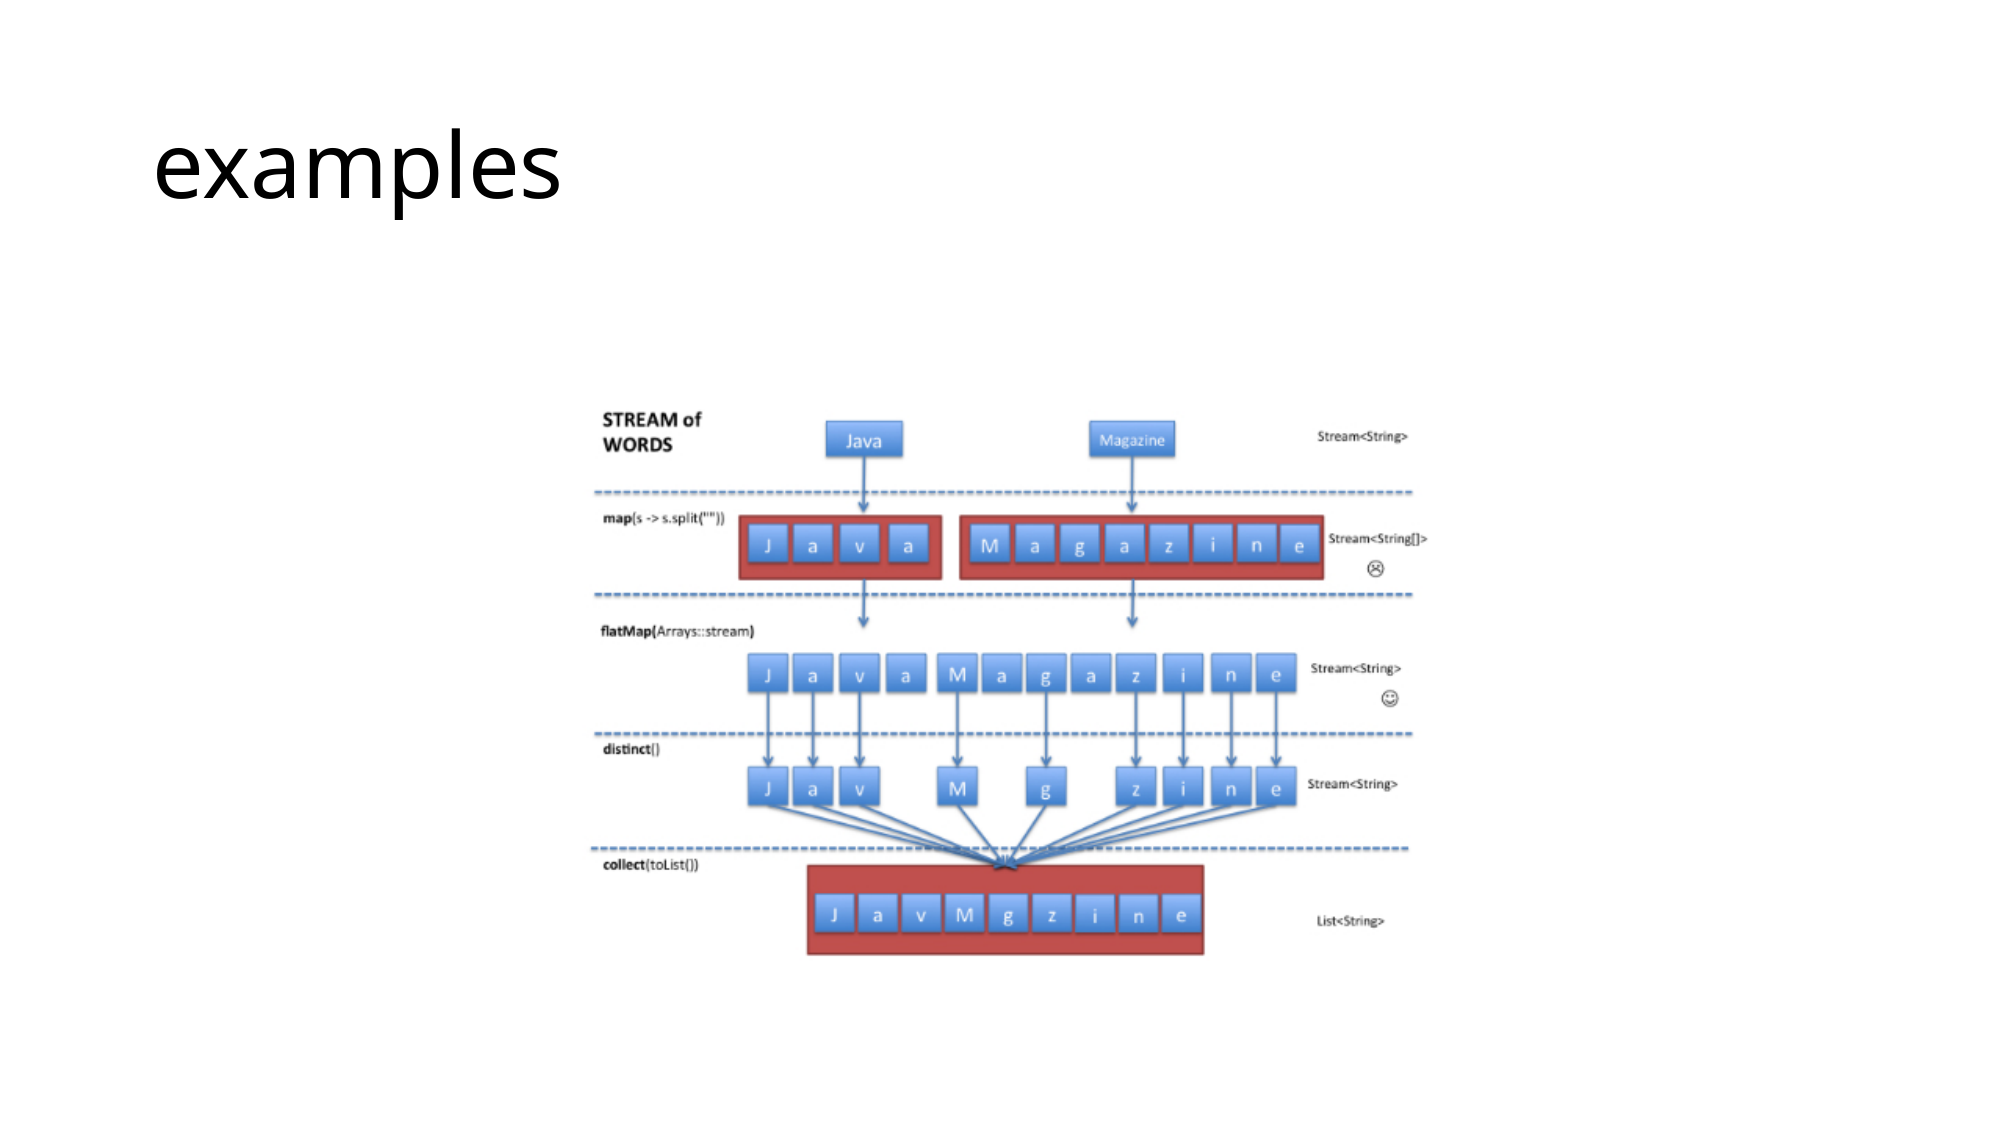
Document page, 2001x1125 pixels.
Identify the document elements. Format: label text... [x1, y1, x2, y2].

title examples [137, 59, 1863, 278]
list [571, 335, 1429, 978]
